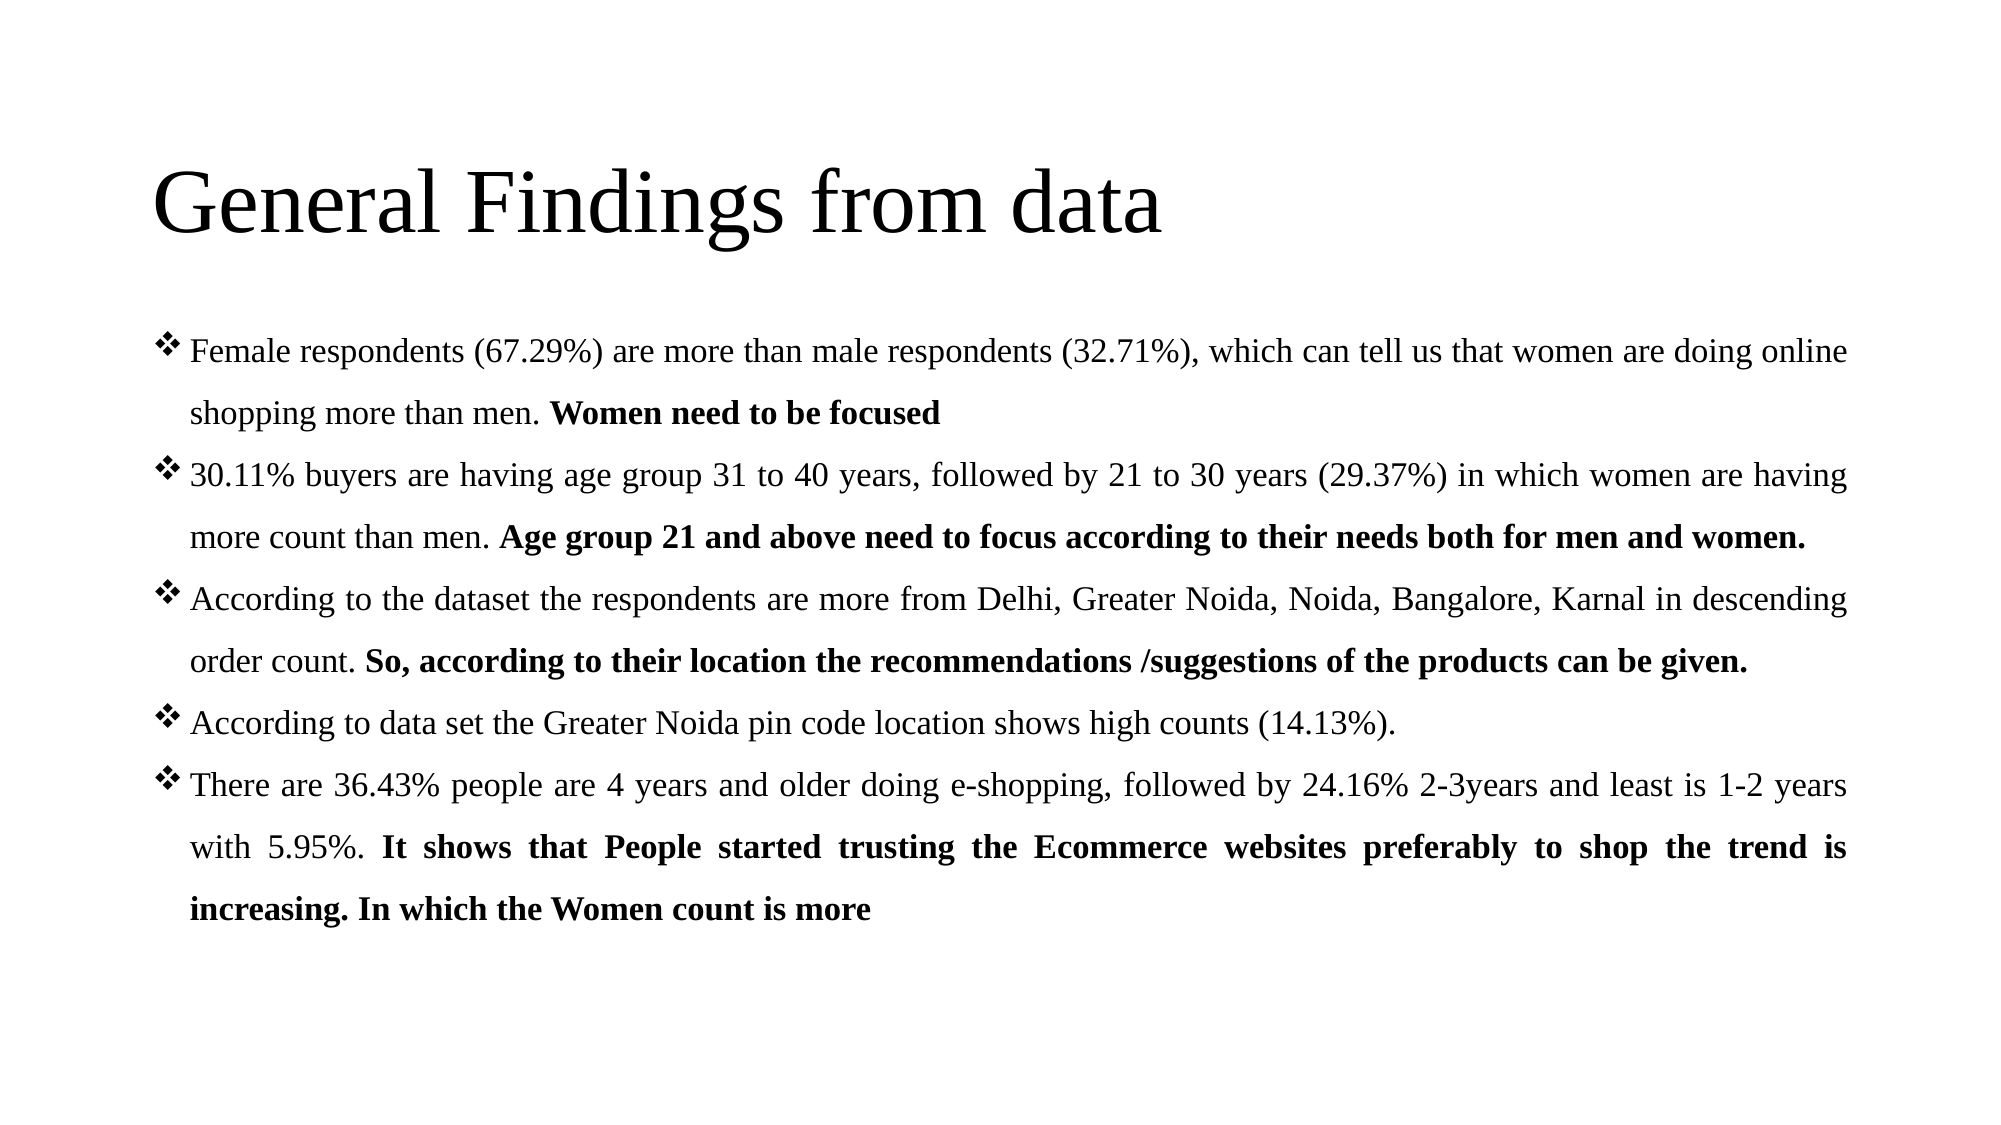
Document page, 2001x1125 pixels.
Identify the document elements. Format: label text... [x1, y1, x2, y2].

title General Findings from data [137, 59, 1863, 278]
list Female respondents (67.29%) are more than male respondents (32.71%), which can tell us that women are doing online shopping more than men. Women need to be focused 30.11% buyers are having age group 31 to 40 years, followed by 21 to 30 years (29.37%) in which women are having more count than men. Age group 21 and above need to focus according to their needs both for men and women. According to the dataset the respondents are more from Delhi, Greater Noida, Noida, Bangalore, Karnal in descending order count. So, according to their location the recommendations /suggestions of the products can be given. According to data set the Greater Noida pin code location shows high counts (14.13%). There are 36.43% people are 4 years and older doing e-shopping, followed by 24.16% 2-3years and least is 1-2 years with 5.95%. It shows that People started trusting the Ecommerce websites preferably to shop the trend is increasing. In which the Women count is more [137, 299, 1863, 1014]
